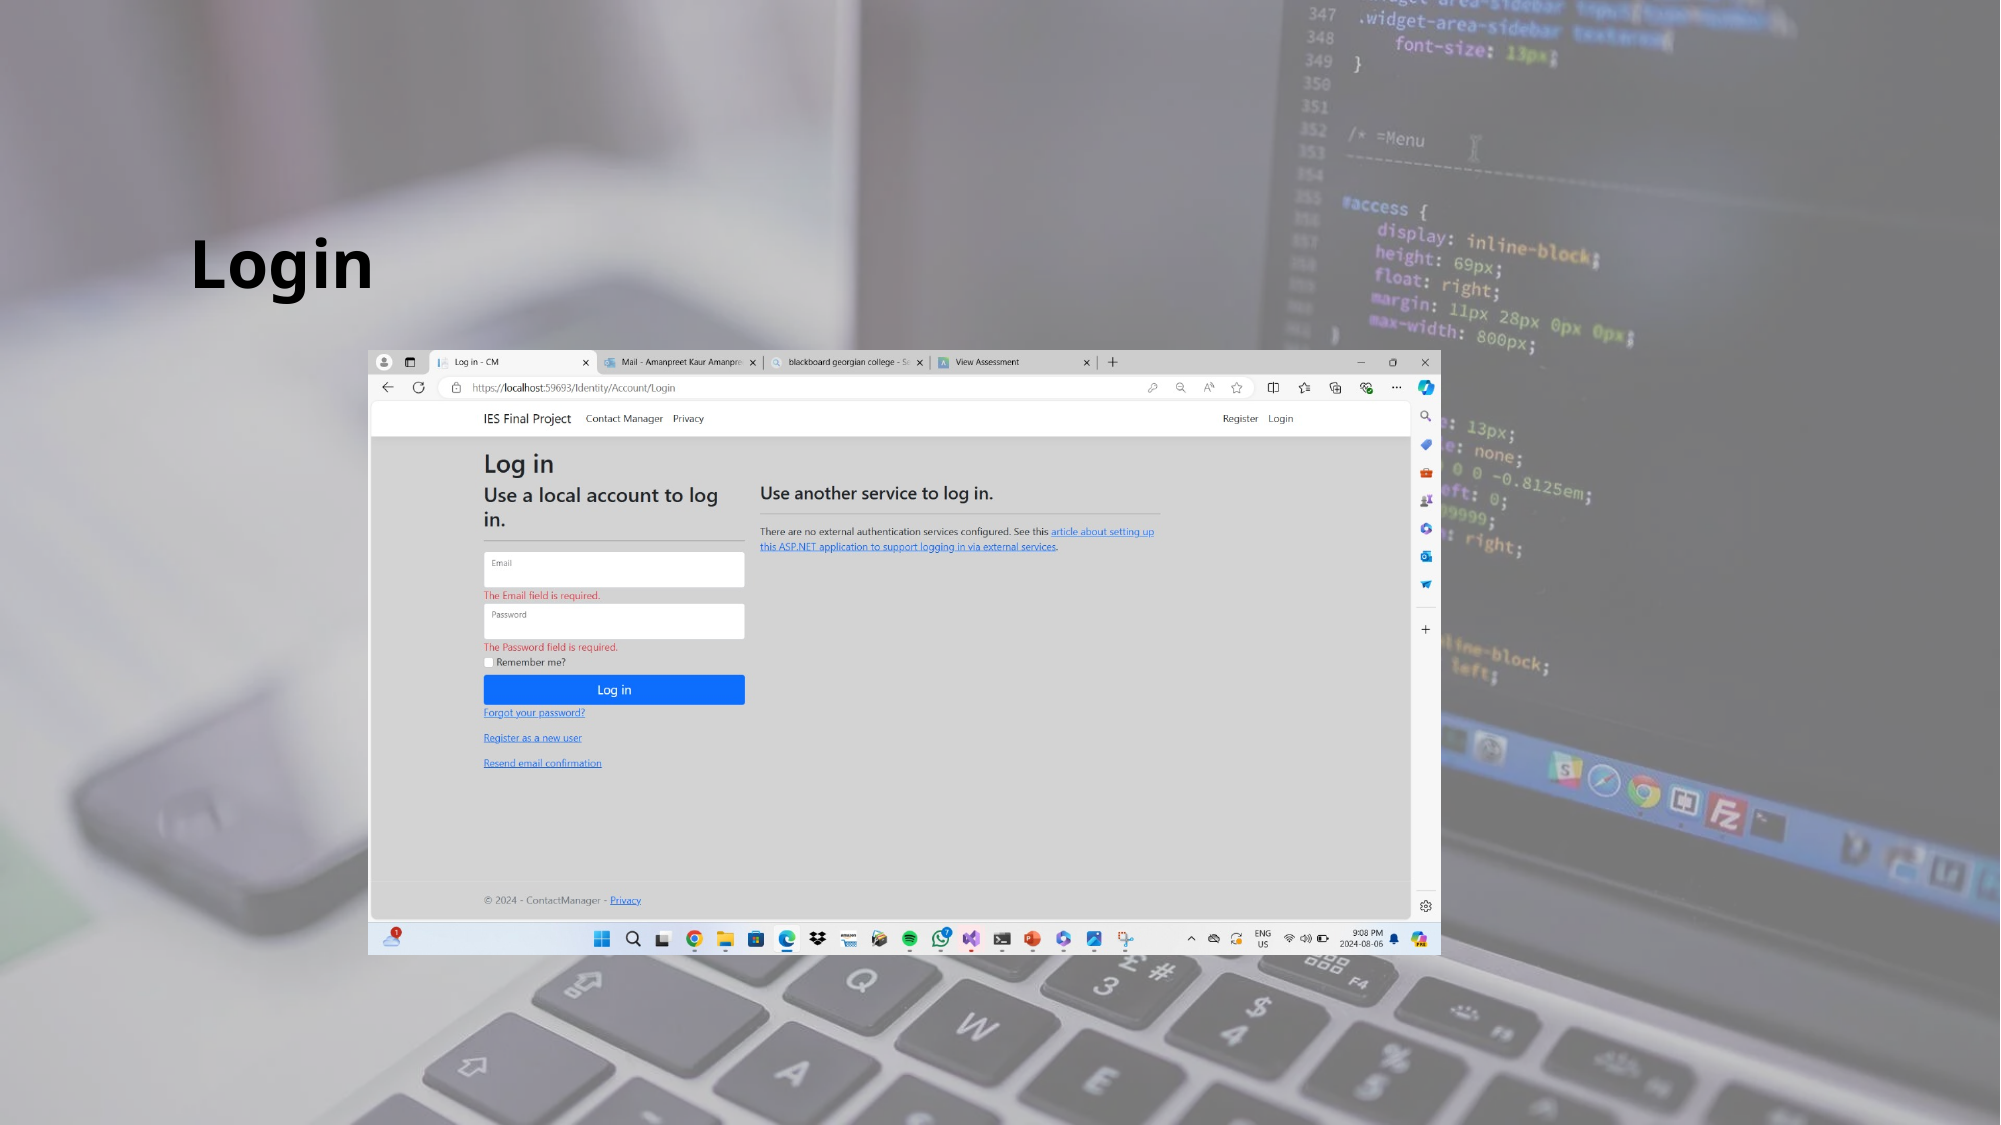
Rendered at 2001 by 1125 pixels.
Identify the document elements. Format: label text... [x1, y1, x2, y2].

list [367, 350, 1441, 955]
title Login [174, 153, 1633, 311]
